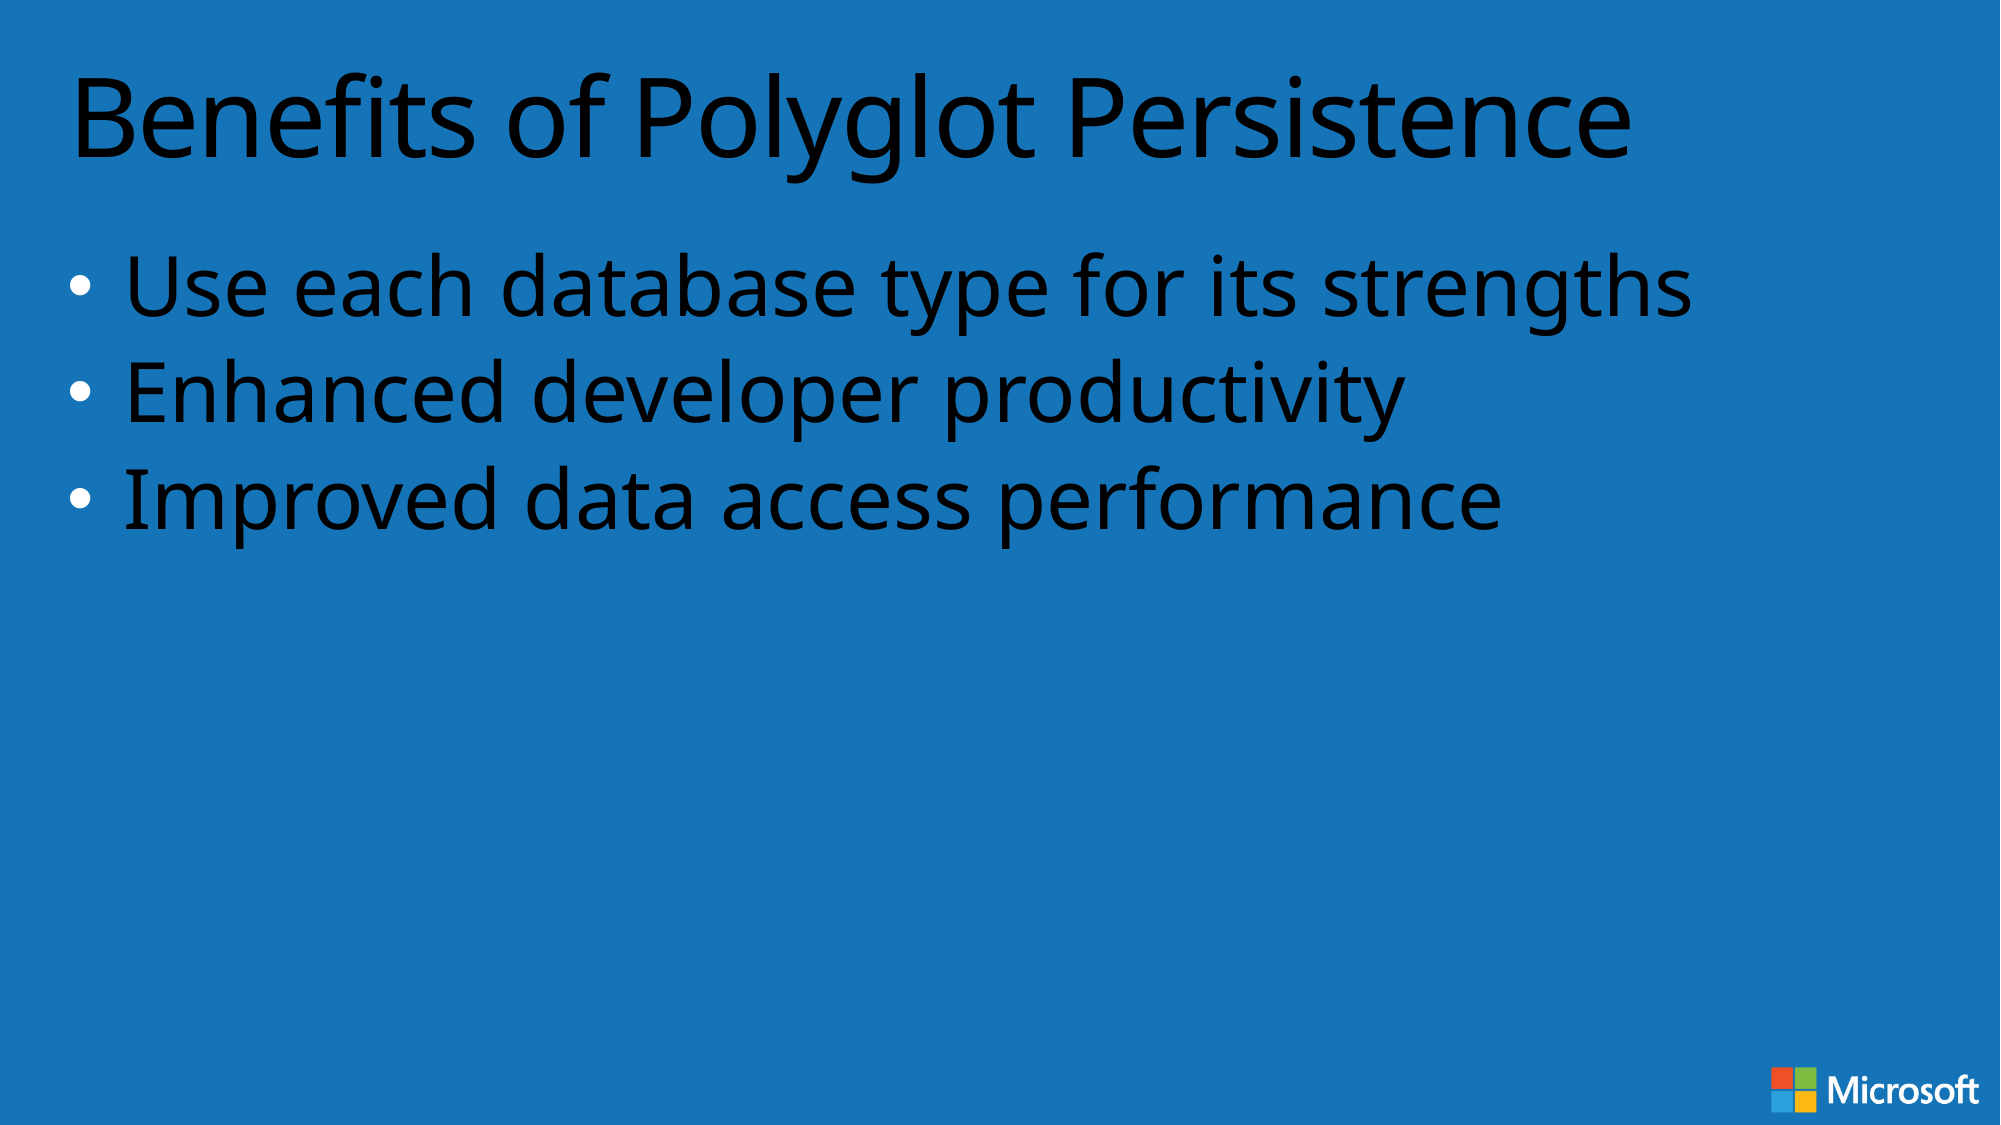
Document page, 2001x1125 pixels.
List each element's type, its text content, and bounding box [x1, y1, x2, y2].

picture [1770, 1066, 1980, 1113]
list Use each database type for its strengths Enhanced developer productivity Improved data access performance [43, 229, 1938, 960]
title Benefits of Polyglot Persistence [44, 47, 1938, 196]
